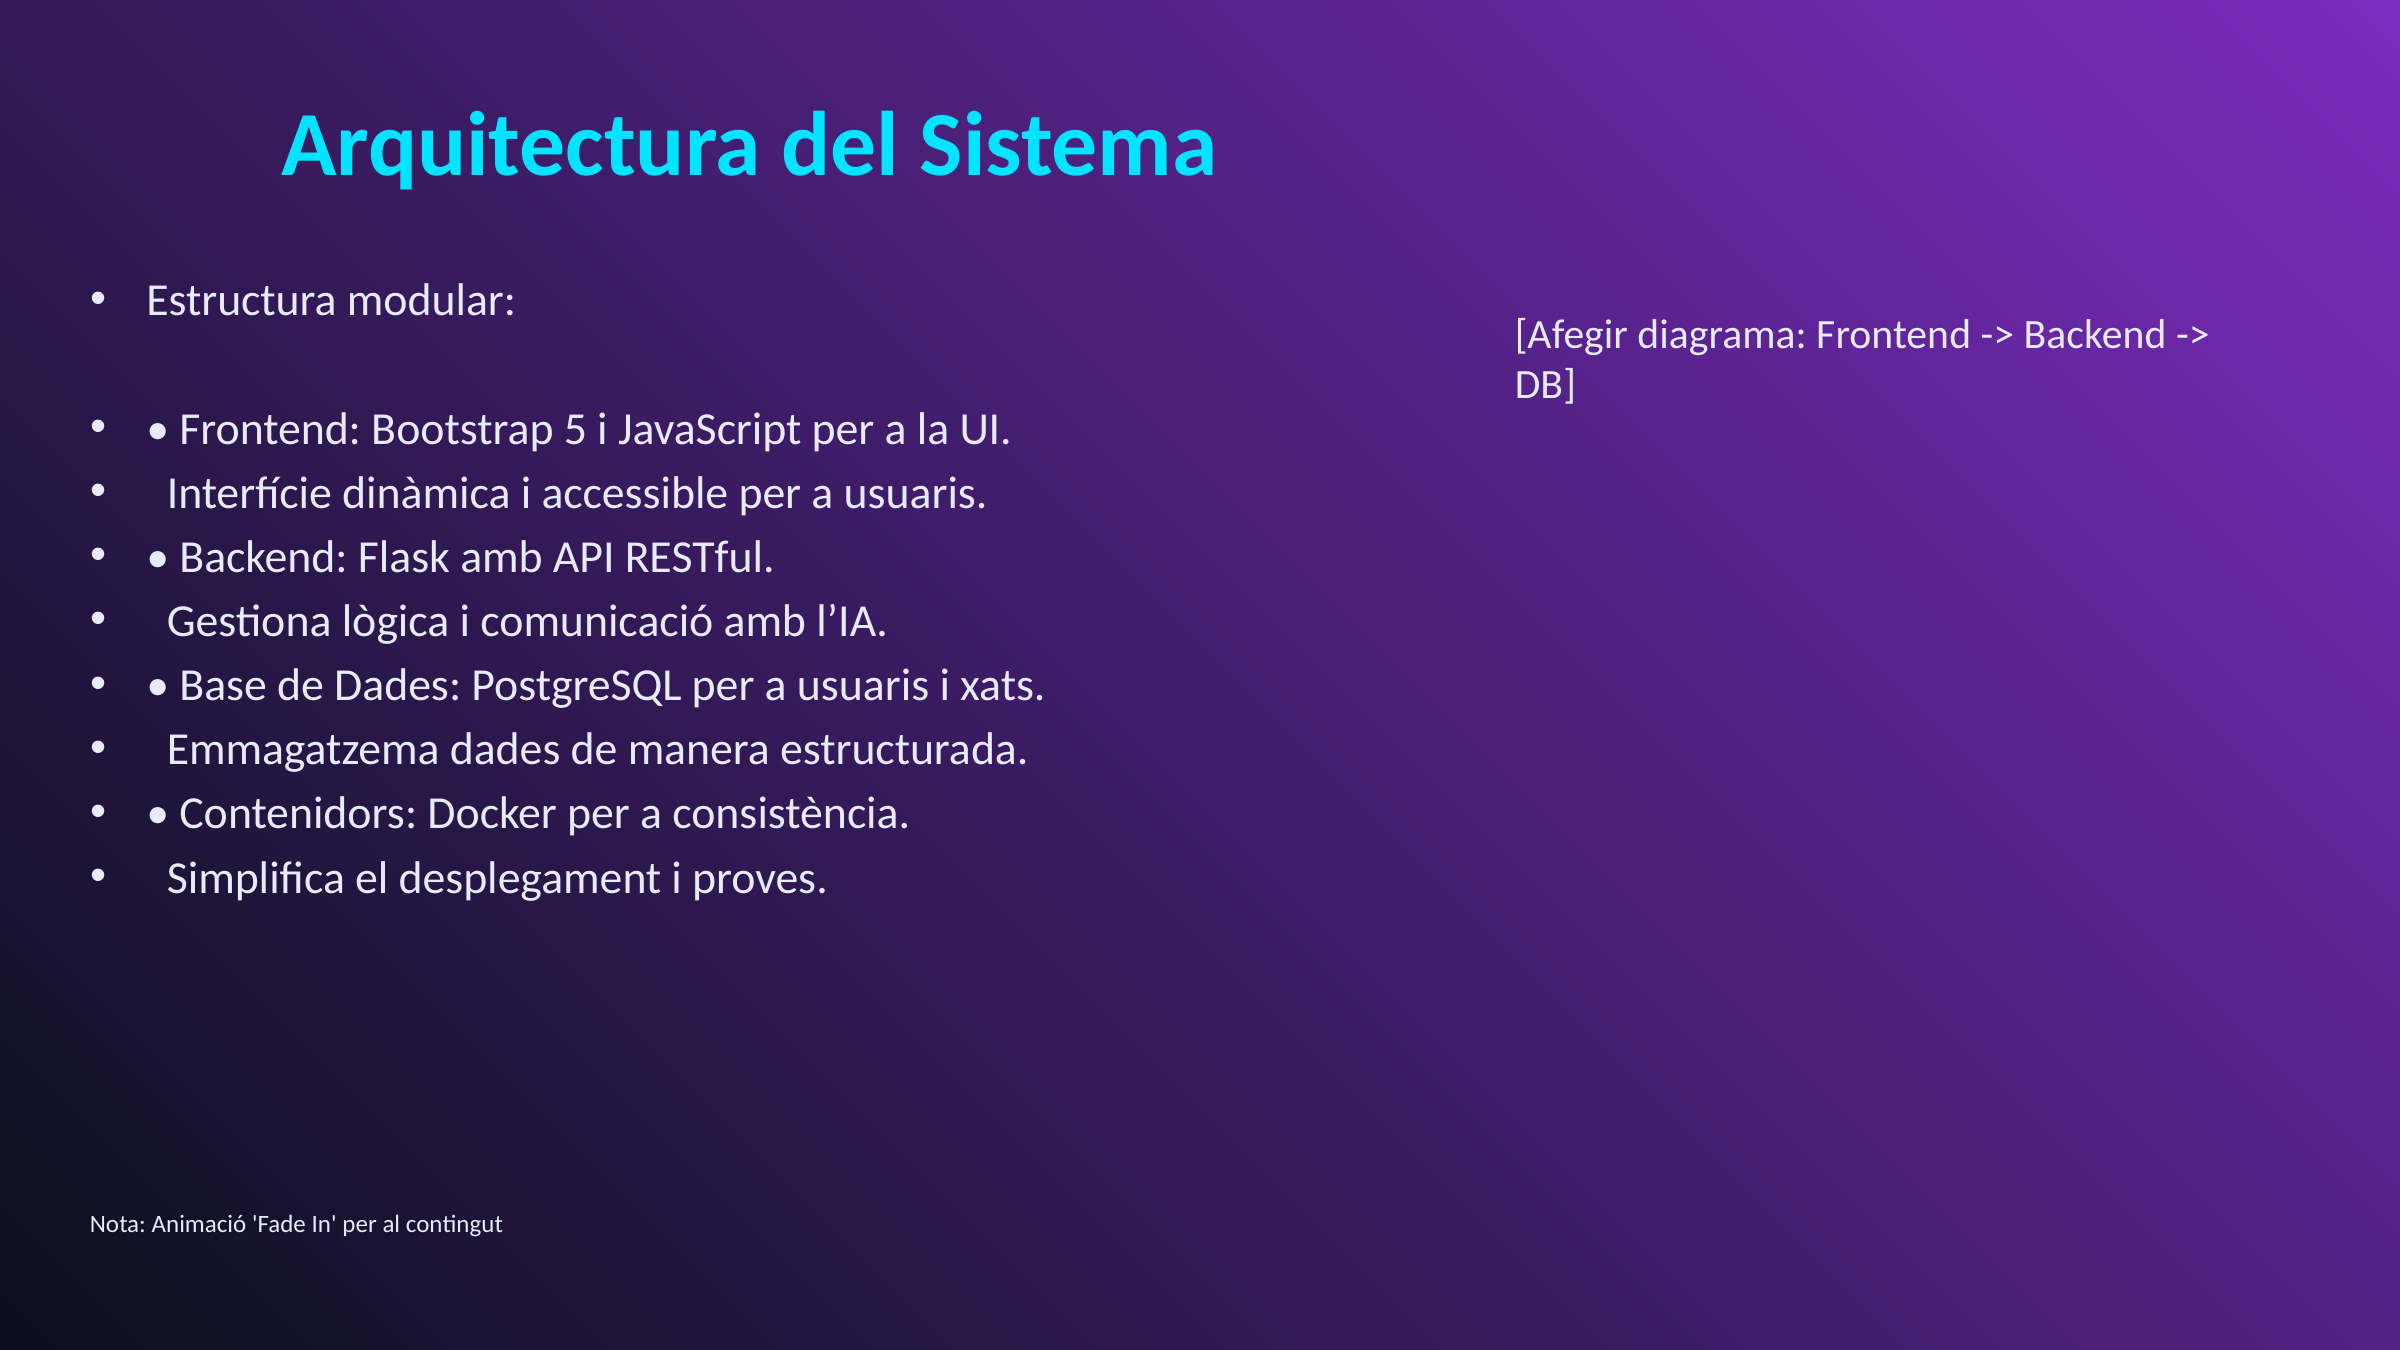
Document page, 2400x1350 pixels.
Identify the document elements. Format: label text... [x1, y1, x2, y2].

text_box Nota: Animació 'Fade In' per al contingut [74, 1200, 825, 1245]
list Estructura modular: • Frontend: Bootstrap 5 i JavaScript per a la UI. Interfície dinàmica i accessible per a usuaris. • Backend: Flask amb API RESTful. Gestiona lògica i comunicació amb l’IA. • Base de Dades: PostgreSQL per a usuaris i xats. Emmagatzema dades de manera estructurada. • Contenidors: Docker per a consistència. Simplifica el desplegament i proves. [75, 262, 1425, 1005]
title Arquitectura del Sistema [75, 45, 1425, 233]
text_box [Afegir diagrama: Frontend -> Backend -> DB] [1499, 299, 2250, 415]
